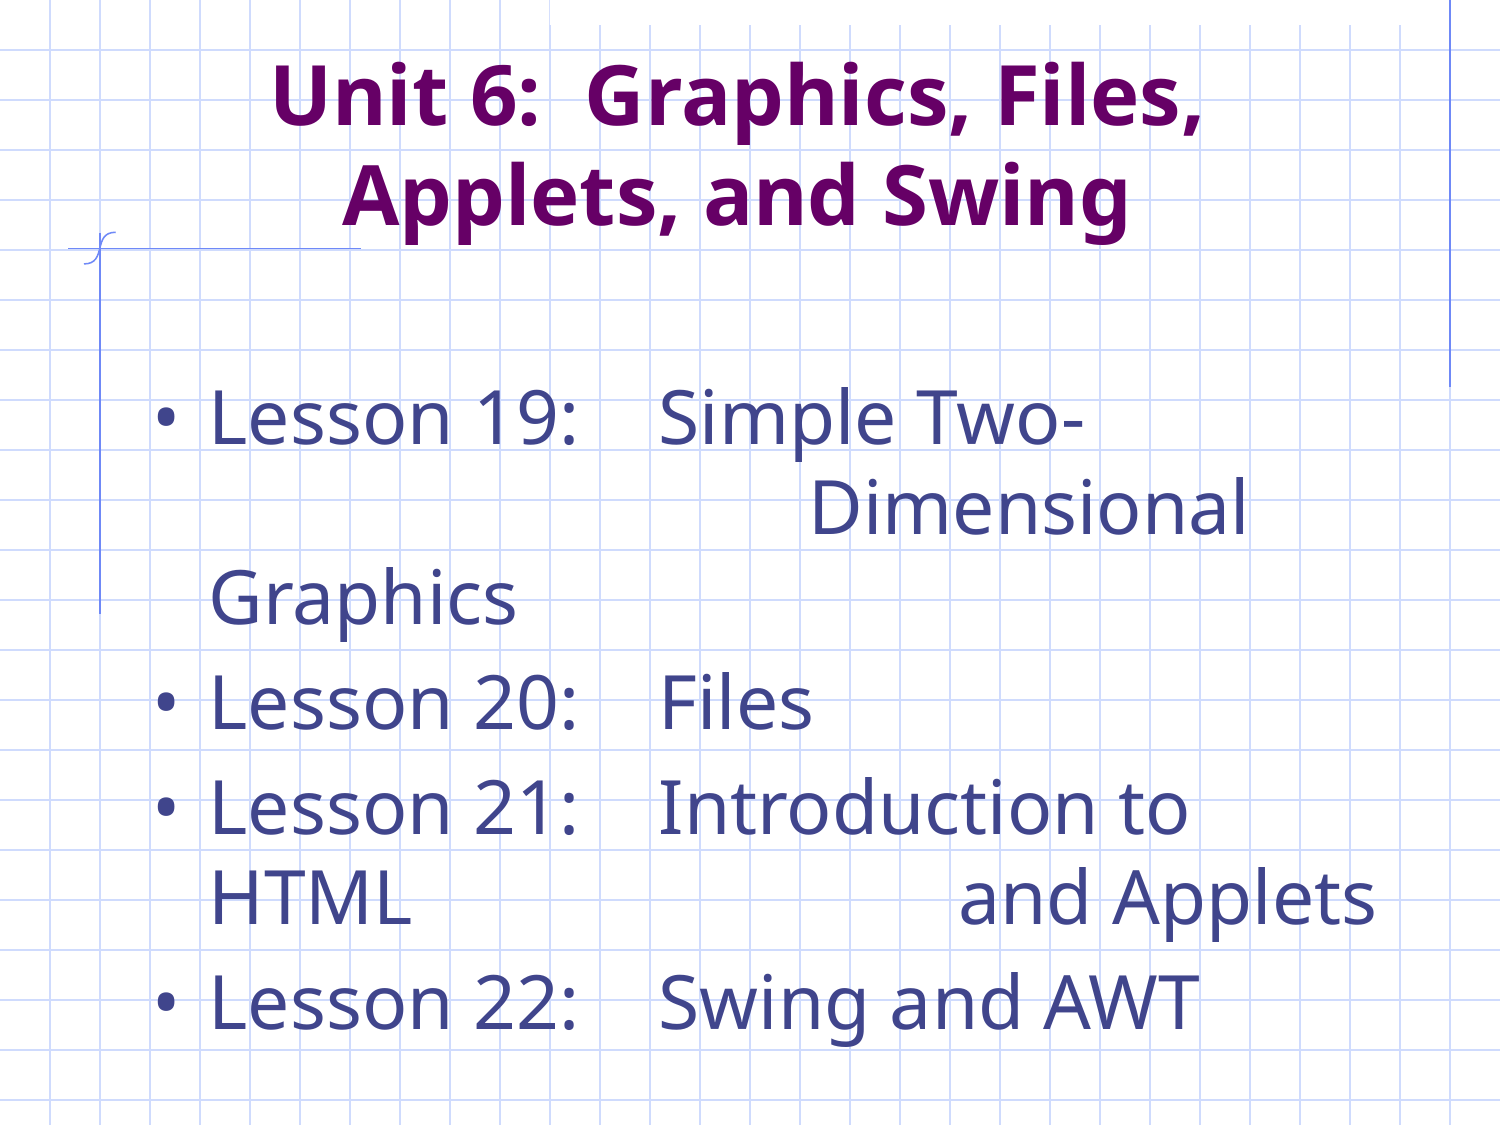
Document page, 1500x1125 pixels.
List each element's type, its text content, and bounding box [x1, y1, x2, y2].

list Lesson 19: Simple Two- Dimensional Graphics Lesson 20: Files Lesson 21: Introduction to HTML and Applets Lesson 22: Swing and AWT [137, 362, 1413, 1038]
title Unit 6: Graphics, Files, Applets, and Swing [99, 62, 1375, 250]
